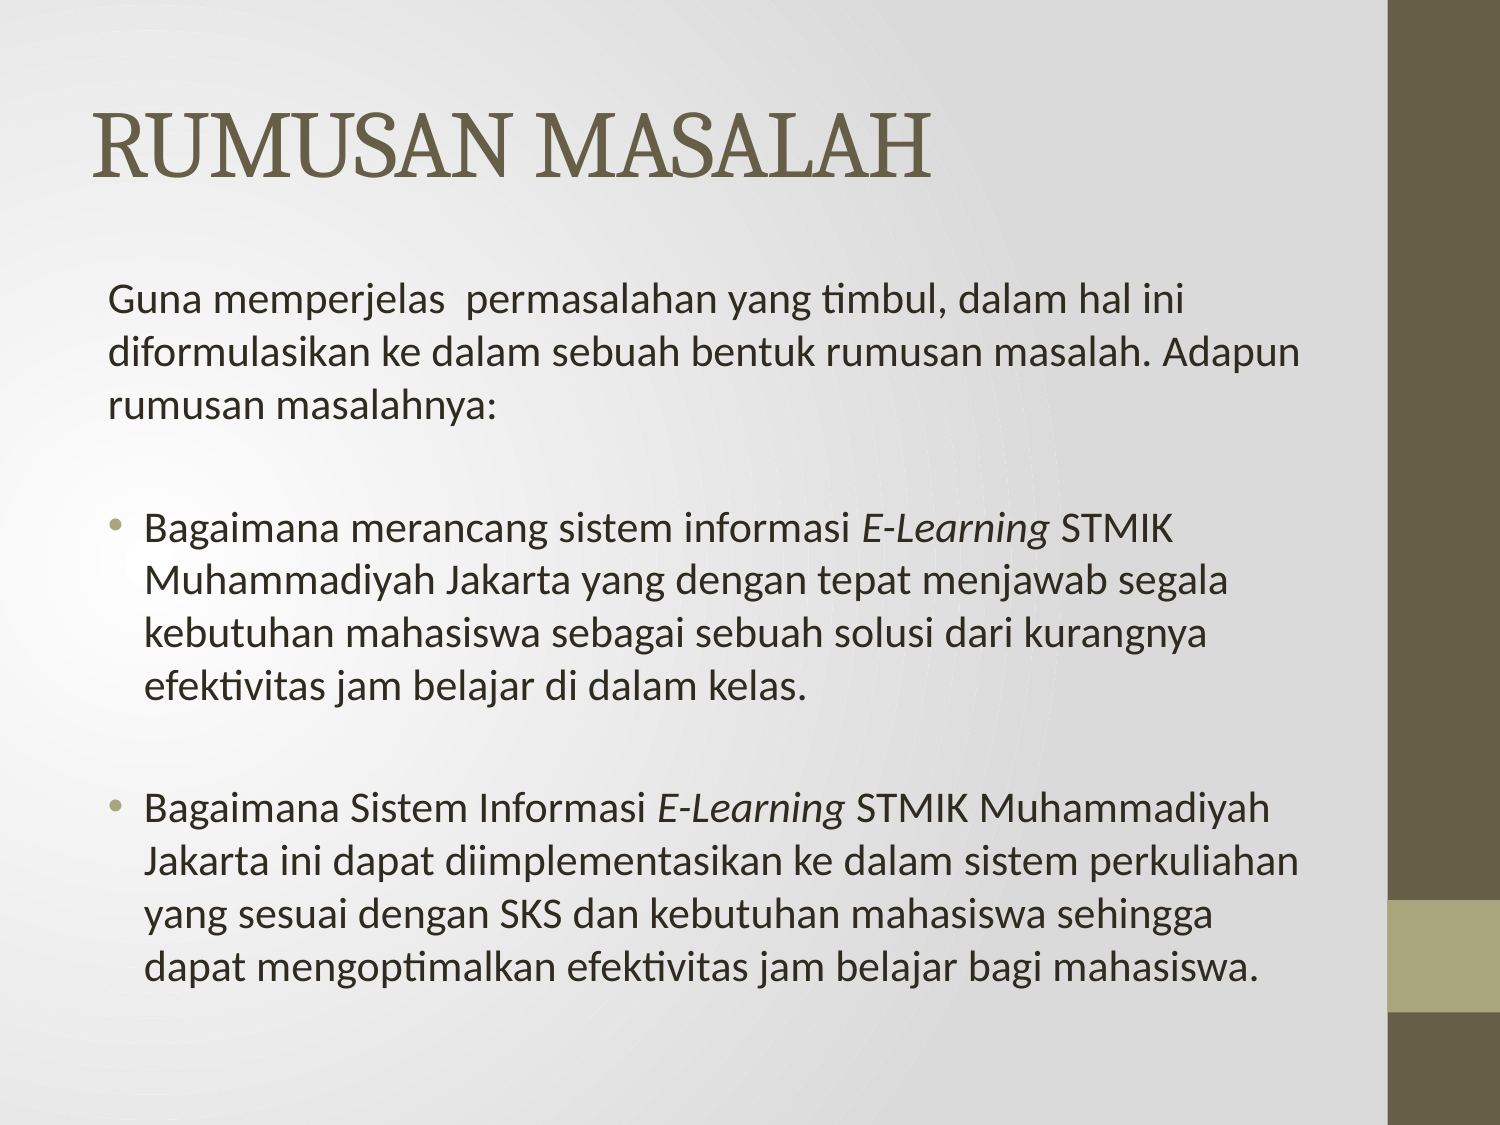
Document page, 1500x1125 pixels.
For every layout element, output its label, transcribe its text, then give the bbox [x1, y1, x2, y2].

list Guna memperjelas permasalahan yang timbul, dalam hal ini diformulasikan ke dalam sebuah bentuk rumusan masalah. Adapun rumusan masalahnya: Bagaimana merancang sistem informasi E-Learning STMIK Muhammadiyah Jakarta yang dengan tepat menjawab segala kebutuhan mahasiswa sebagai sebuah solusi dari kurangnya efektivitas jam belajar di dalam kelas. Bagaimana Sistem Informasi E-Learning STMIK Muhammadiyah Jakarta ini dapat diimplementasikan ke dalam sistem perkuliahan yang sesuai dengan SKS dan kebutuhan mahasiswa sehingga dapat mengoptimalkan efektivitas jam belajar bagi mahasiswa. [75, 262, 1325, 1050]
title RUMUSAN MASALAH [75, 45, 1325, 233]
